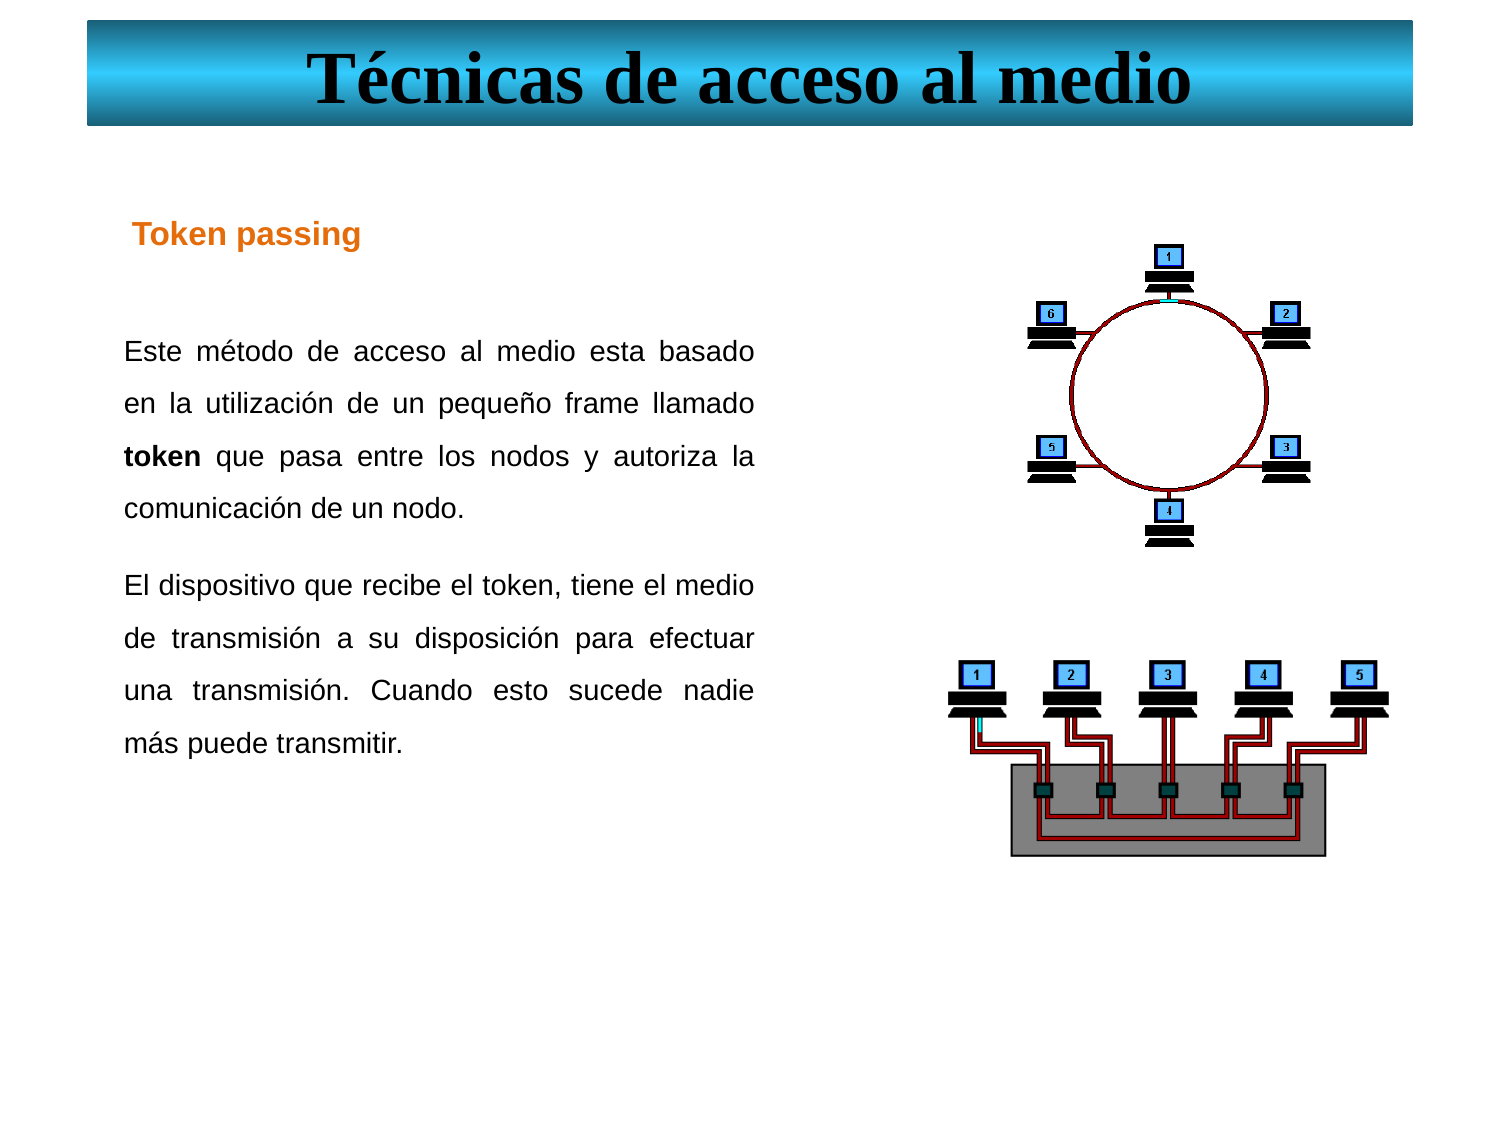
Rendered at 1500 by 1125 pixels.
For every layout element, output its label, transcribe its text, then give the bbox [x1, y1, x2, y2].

text_box Este método de acceso al medio esta basado en la utilización de un pequeño frame llamado token que pasa entre los nodos y autoriza la comunicación de un nodo. El dispositivo que recibe el token, tiene el medio de transmisión a su disposición para efectuar una transmisión. Cuando esto sucede nadie más puede transmitir. [108, 307, 771, 819]
text_box Token passing [117, 184, 1393, 260]
picture [944, 657, 1394, 861]
text_box Técnicas de acceso al medio [87, 20, 1413, 126]
picture [1020, 237, 1318, 554]
